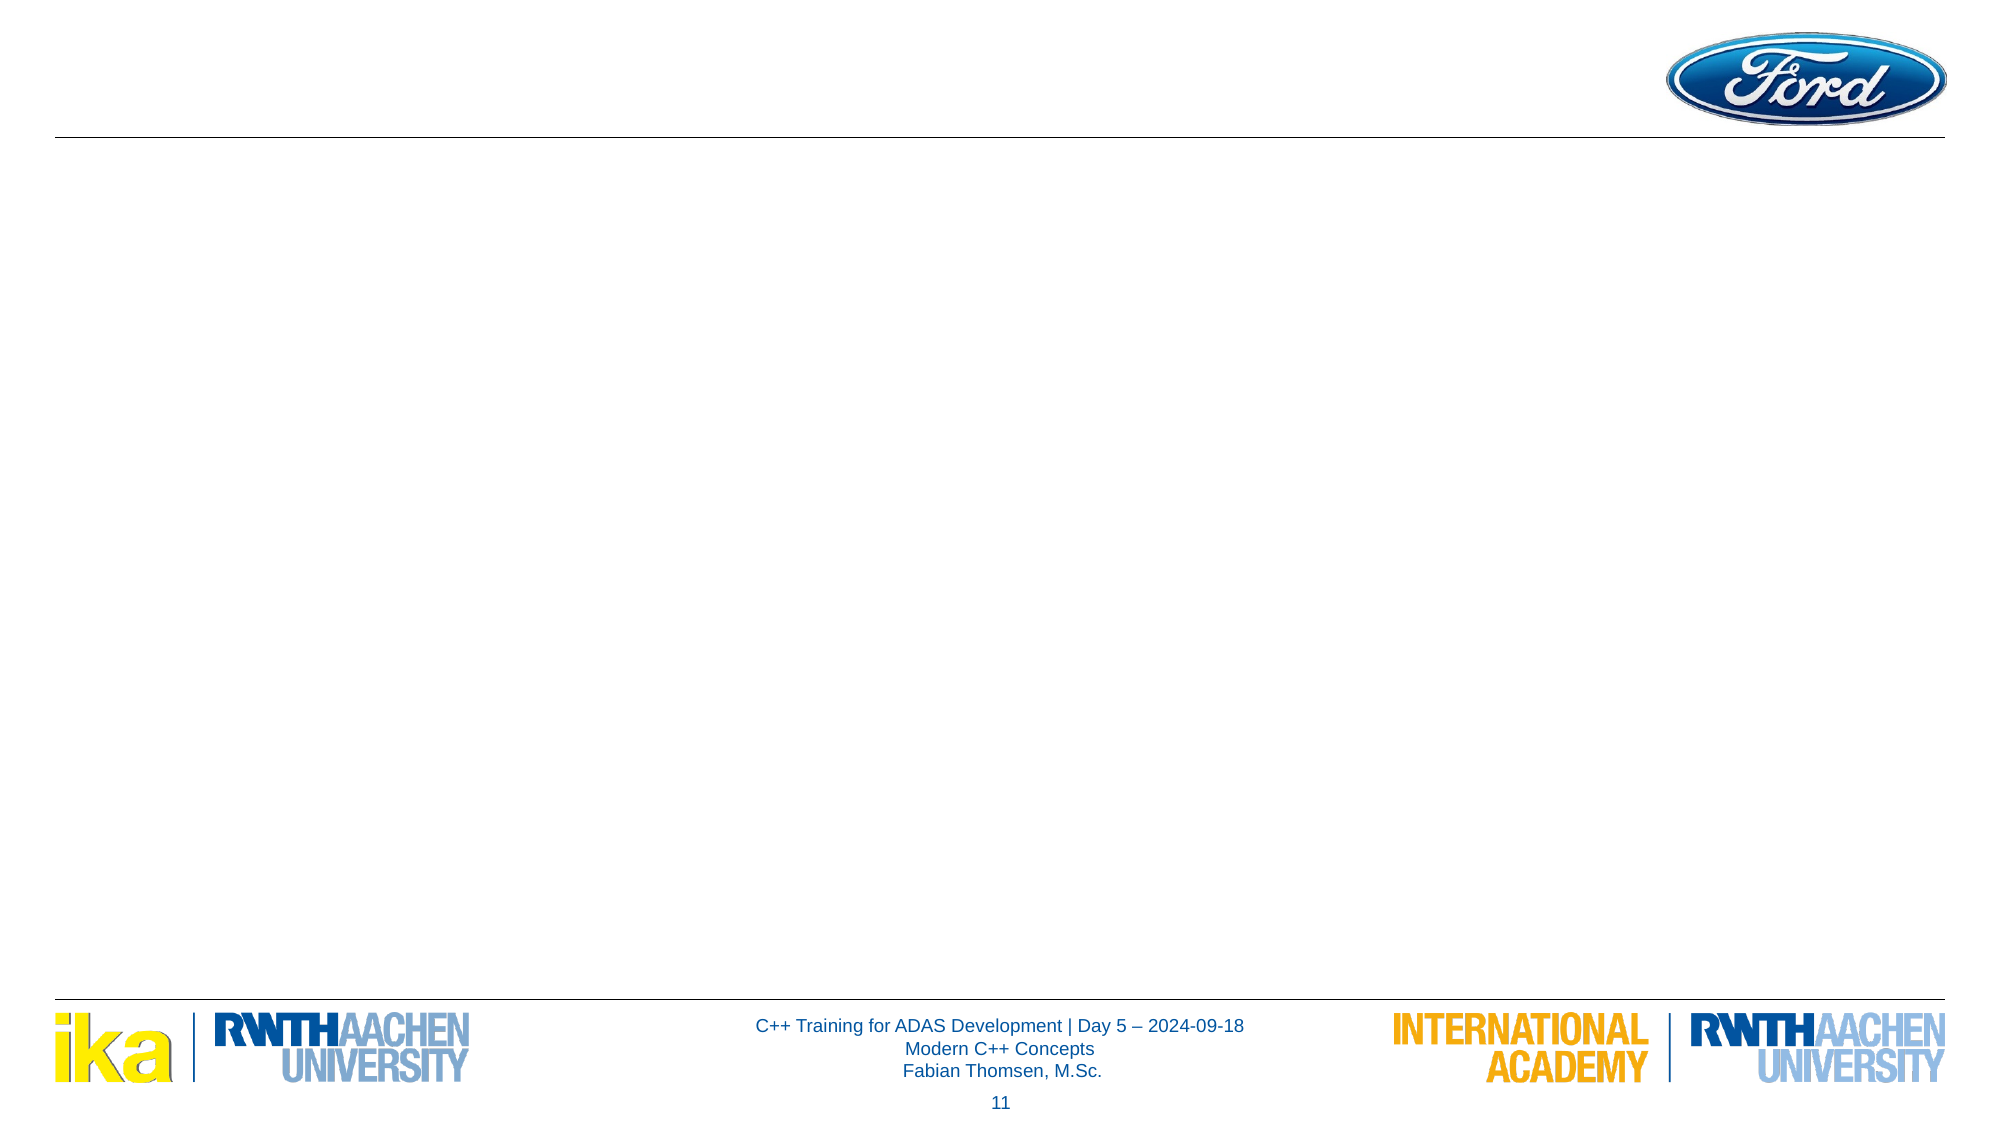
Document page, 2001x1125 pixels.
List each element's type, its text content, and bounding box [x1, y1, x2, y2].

picture [55, 1012, 469, 1083]
picture [1666, 32, 1947, 126]
picture [1394, 1012, 1945, 1083]
slide_number 11 [962, 1082, 1040, 1122]
